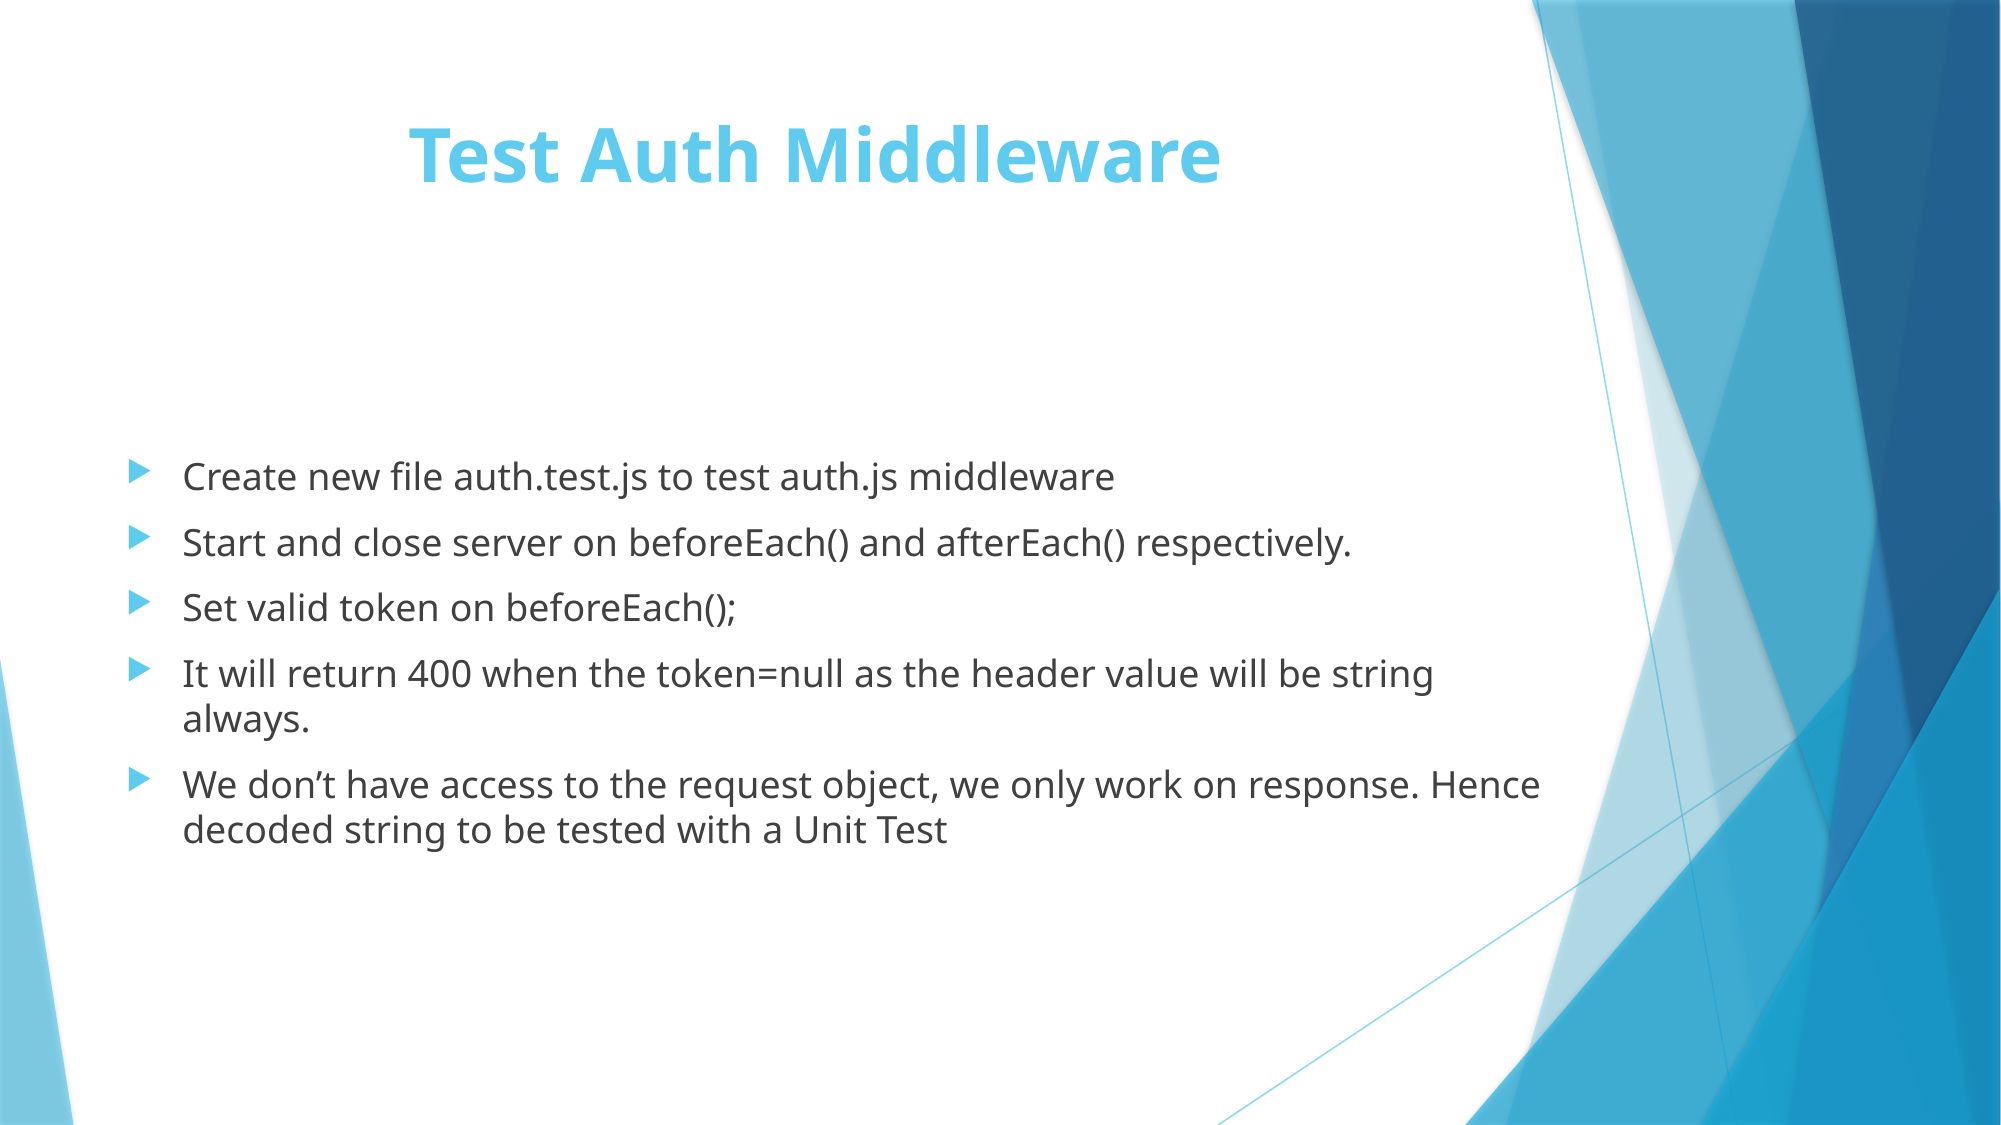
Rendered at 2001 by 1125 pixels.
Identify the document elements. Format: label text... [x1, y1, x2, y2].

title Test Auth Middleware [111, 99, 1522, 317]
list Create new file auth.test.js to test auth.js middleware Start and close server on beforeEach() and afterEach() respectively. Set valid token on beforeEach(); It will return 400 when the token=null as the header value will be string always. We don’t have access to the request object, we only work on response. Hence decoded string to be tested with a Unit Test [111, 354, 1577, 992]
